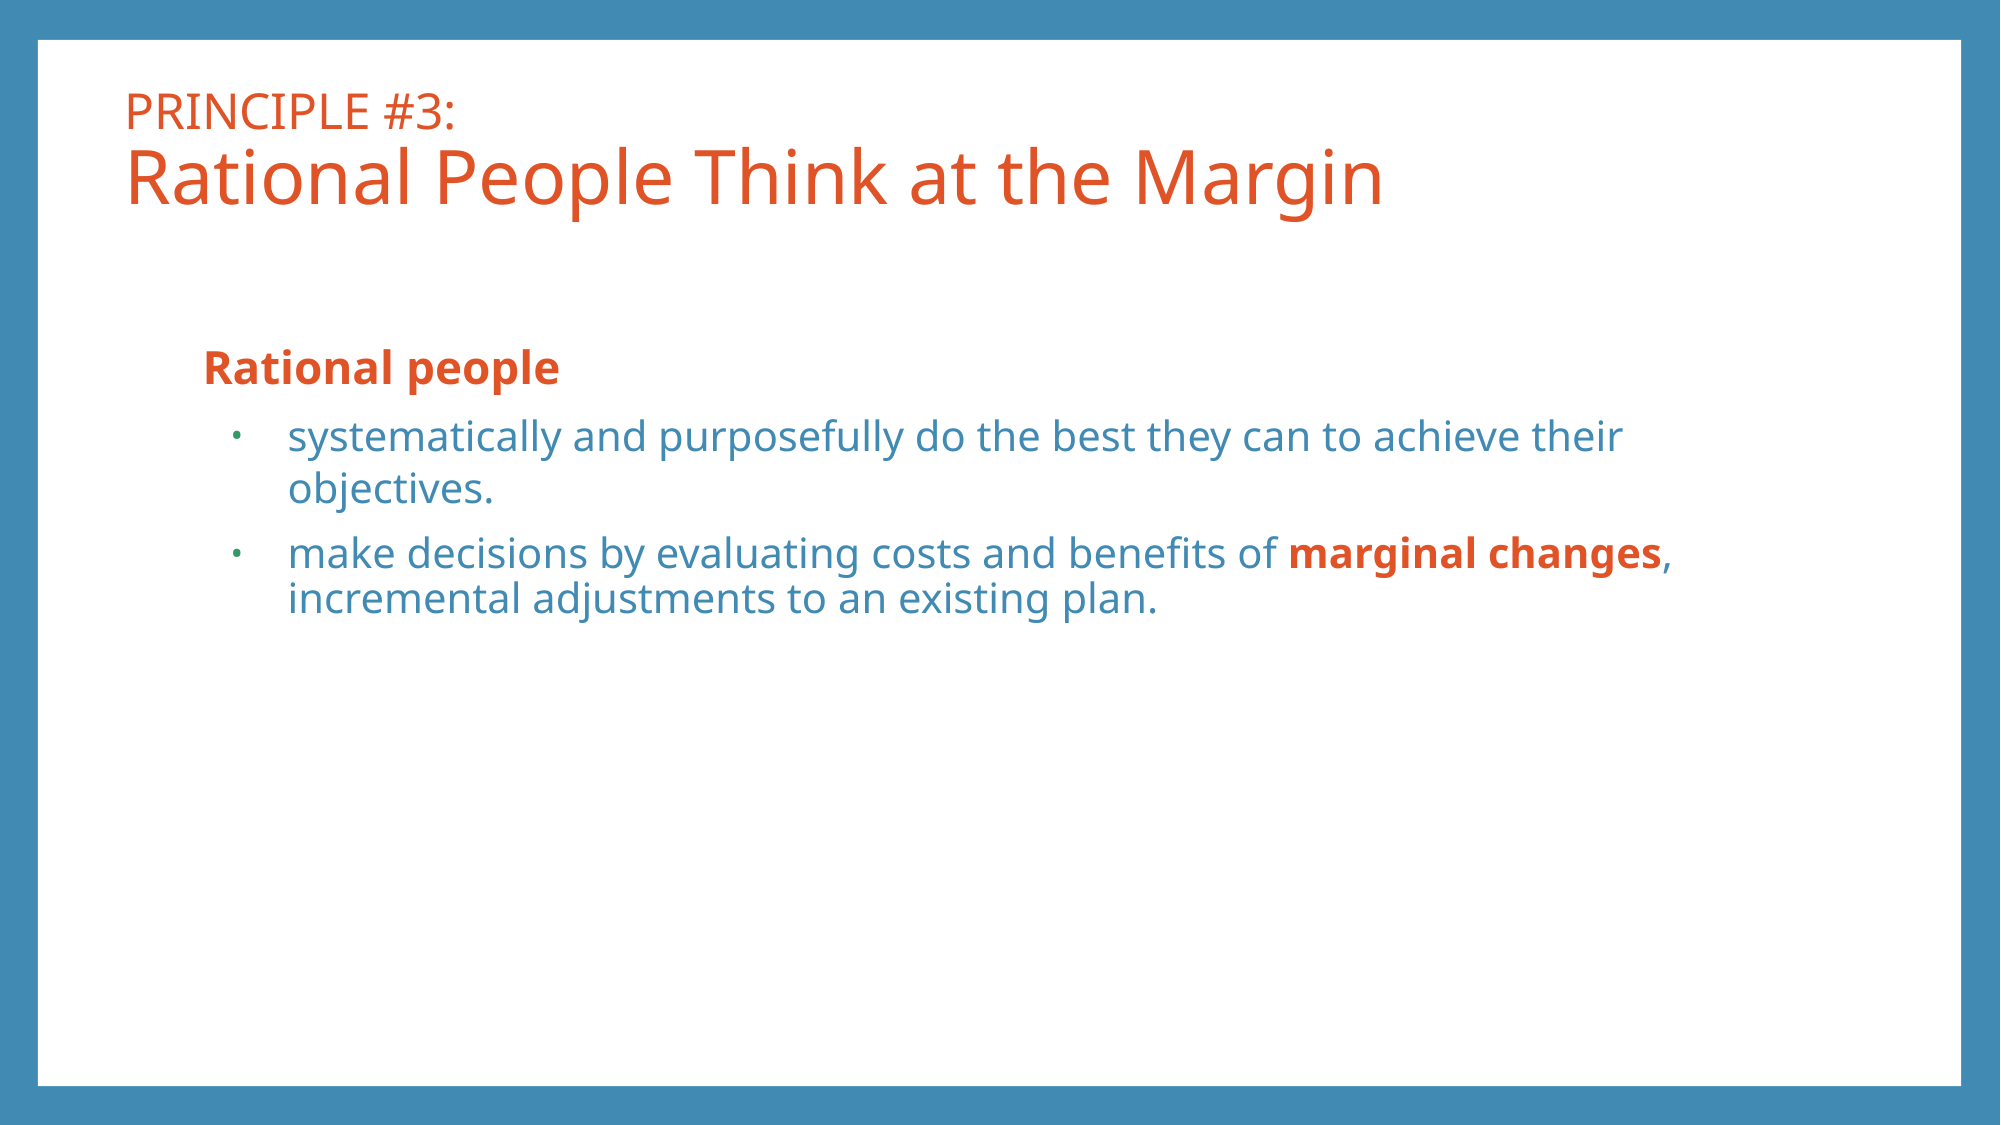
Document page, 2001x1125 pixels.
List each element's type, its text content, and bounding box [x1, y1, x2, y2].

title PRINCIPLE #3: Rational People Think at the Margin [109, 78, 1874, 229]
list Rational people systematically and purposefully do the best they can to achieve their objectives. make decisions by evaluating costs and benefits of marginal changes, incremental adjustments to an existing plan. [187, 337, 1808, 1000]
